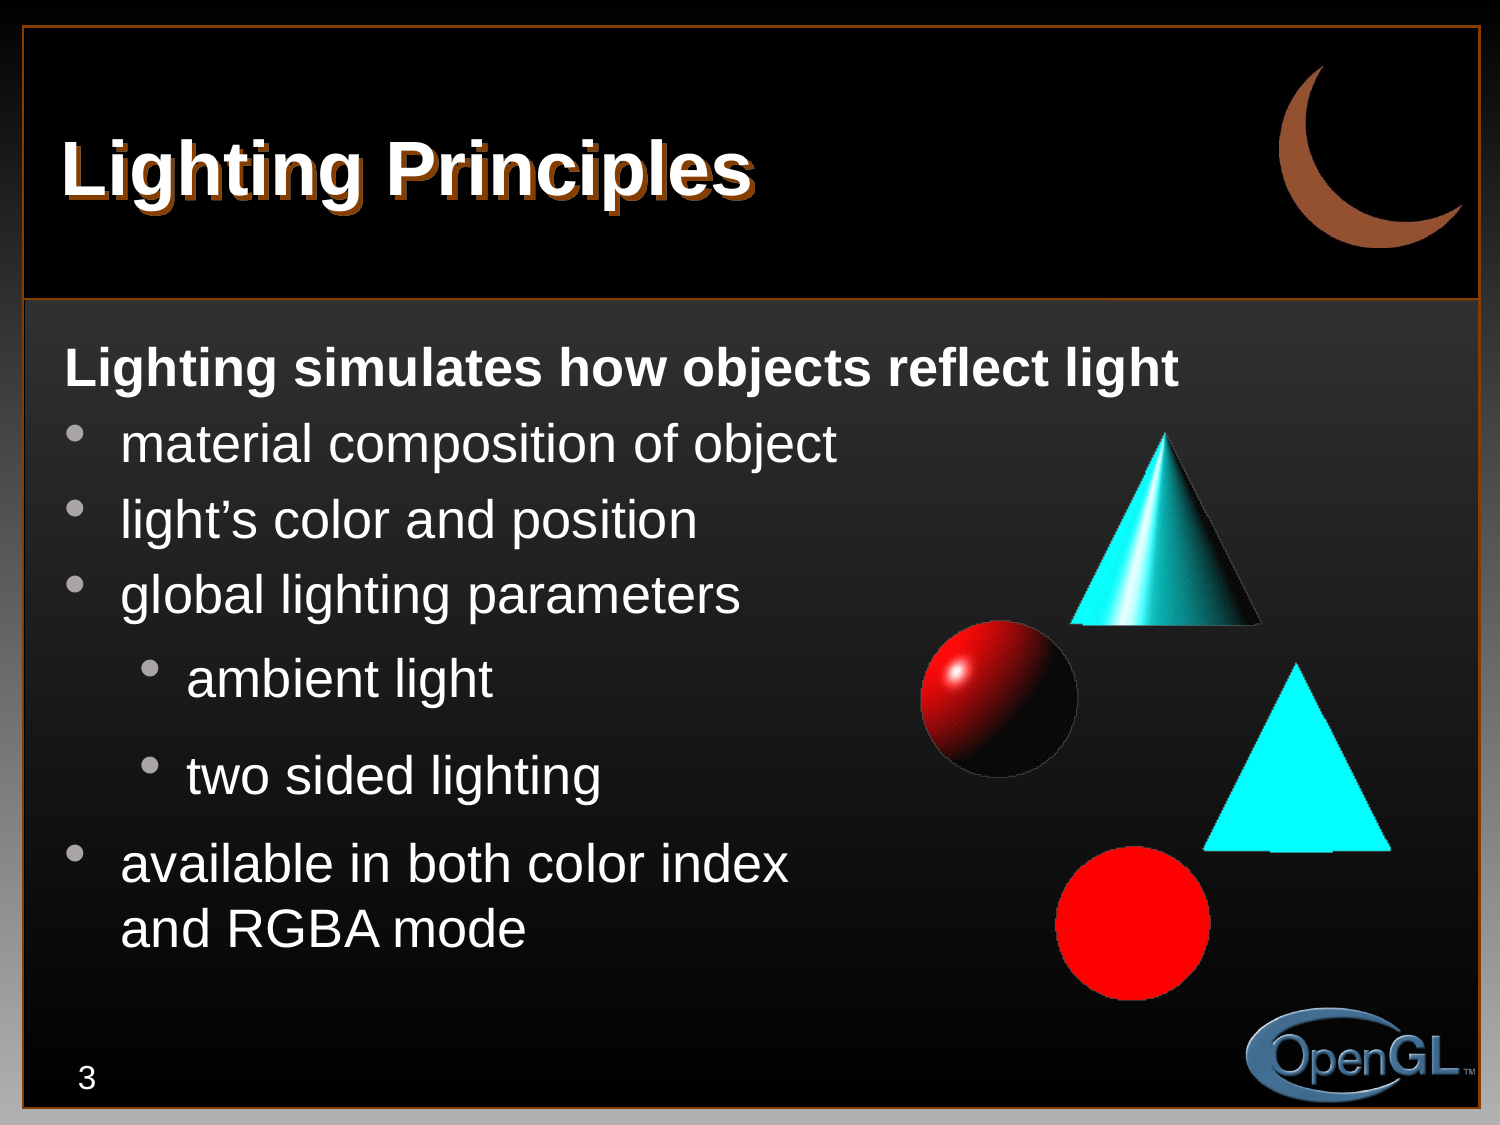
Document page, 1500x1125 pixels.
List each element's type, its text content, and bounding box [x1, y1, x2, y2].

list Lighting simulates how objects reflect light material composition of object light’s color and position global lighting parameters ambient light two sided lighting available in both color index and RGBA mode [49, 324, 1455, 1001]
picture [868, 425, 1477, 1116]
title Lighting Principles [45, 48, 1266, 276]
picture [1279, 66, 1462, 248]
slide_number 3 [45, 1051, 129, 1101]
